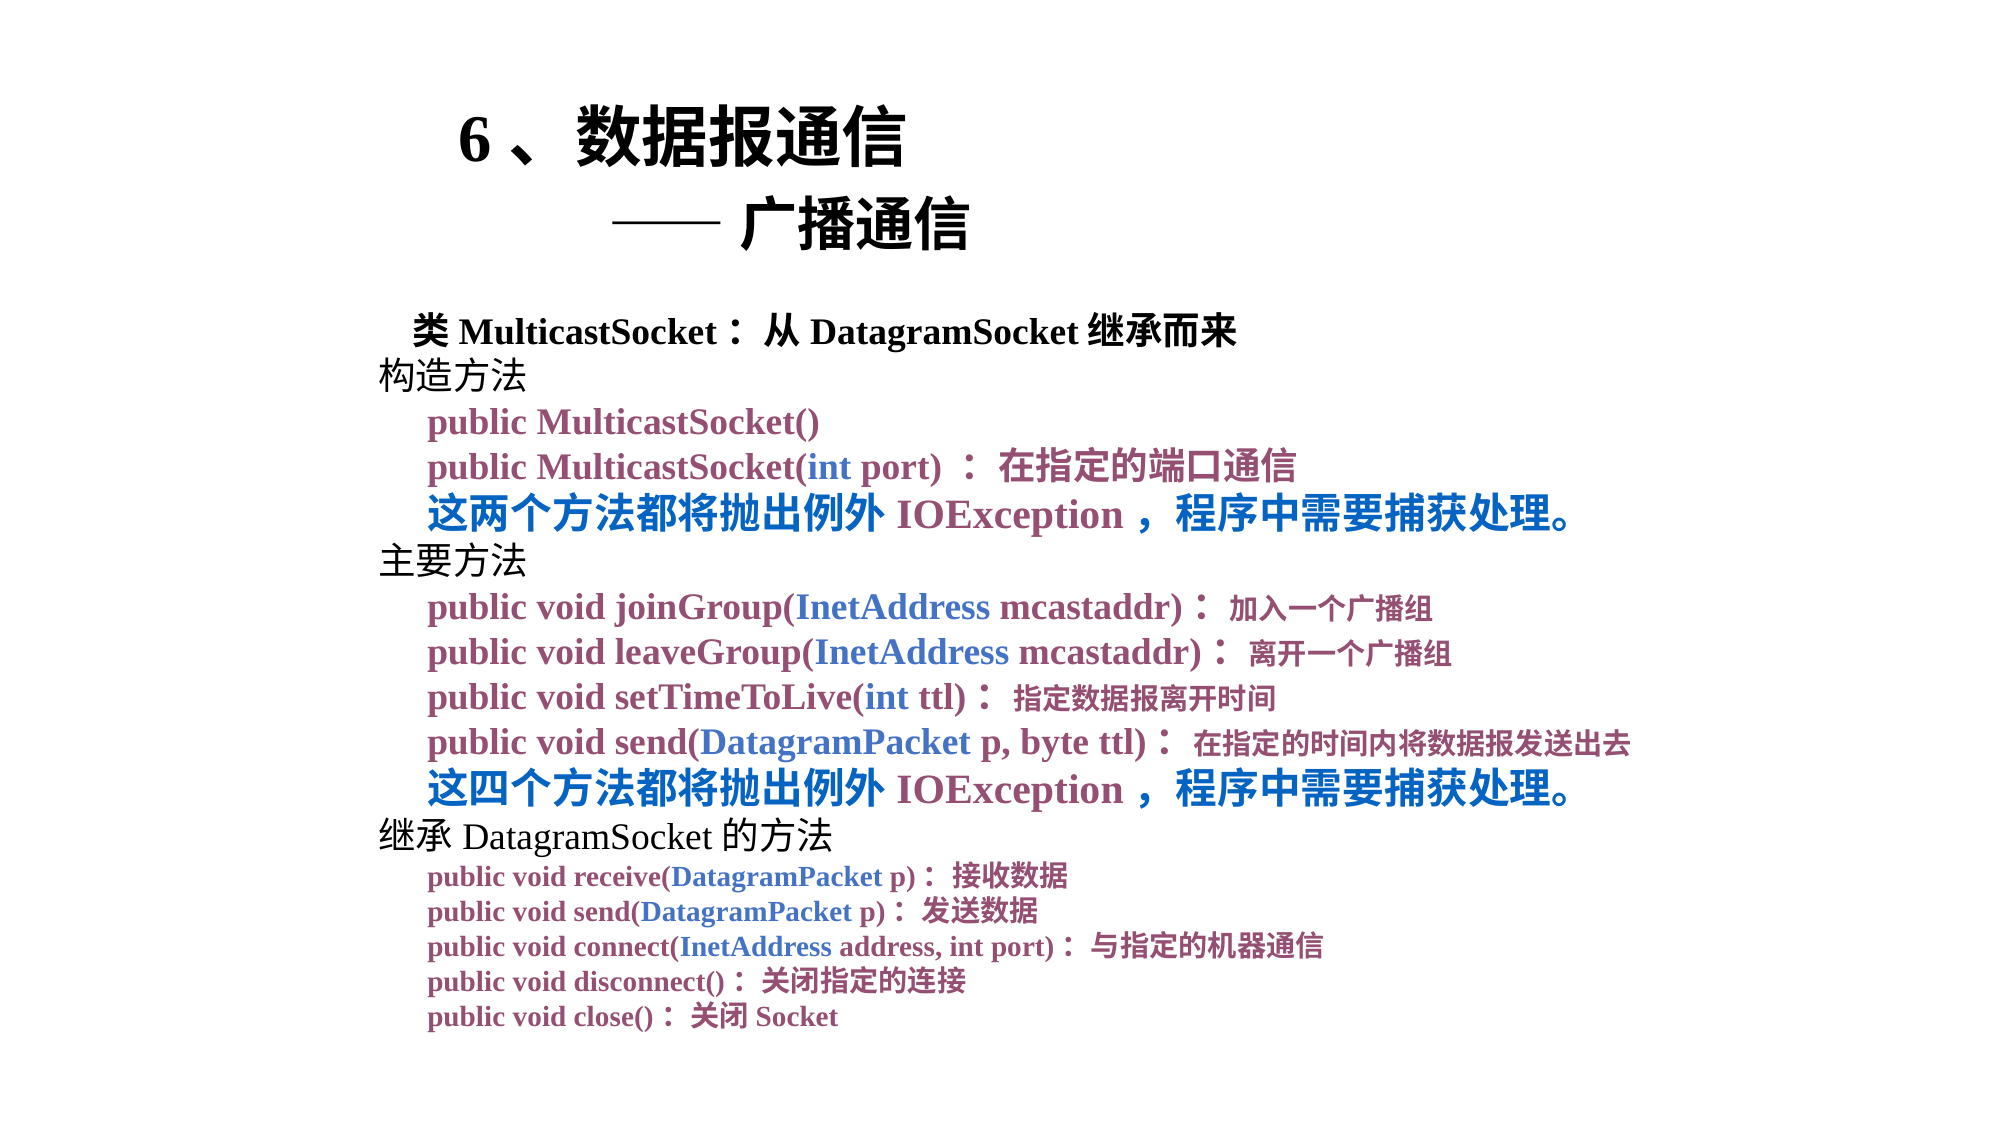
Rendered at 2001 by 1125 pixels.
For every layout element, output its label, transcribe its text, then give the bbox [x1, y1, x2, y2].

text_box 类MulticastSocket：从DatagramSocket继承而来 构造方法 public MulticastSocket() public MulticastSocket(int port) ：在指定的端口通信 这两个方法都将抛出例外IOException，程序中需要捕获处理。 主要方法 public void joinGroup(InetAddress mcastaddr)：加入一个广播组 public void leaveGroup(InetAddress mcastaddr)：离开一个广播组 public void setTimeToLive(int ttl)：指定数据报离开时间 public void send(DatagramPacket p, byte ttl)：在指定的时间内将数据报发送出去 这四个方法都将抛出例外IOException，程序中需要捕获处理。 继承DatagramSocket的方法 public void receive(DatagramPacket p)：接收数据 public void send(DatagramPacket p)：发送数据 public void connect(InetAddress address, int port)：与指定的机器通信 public void disconnect()：关闭指定的连接 public void close()：关闭Socket [337, 299, 1713, 1040]
text_box 6、数据报通信 ——广播通信 [444, 87, 988, 264]
